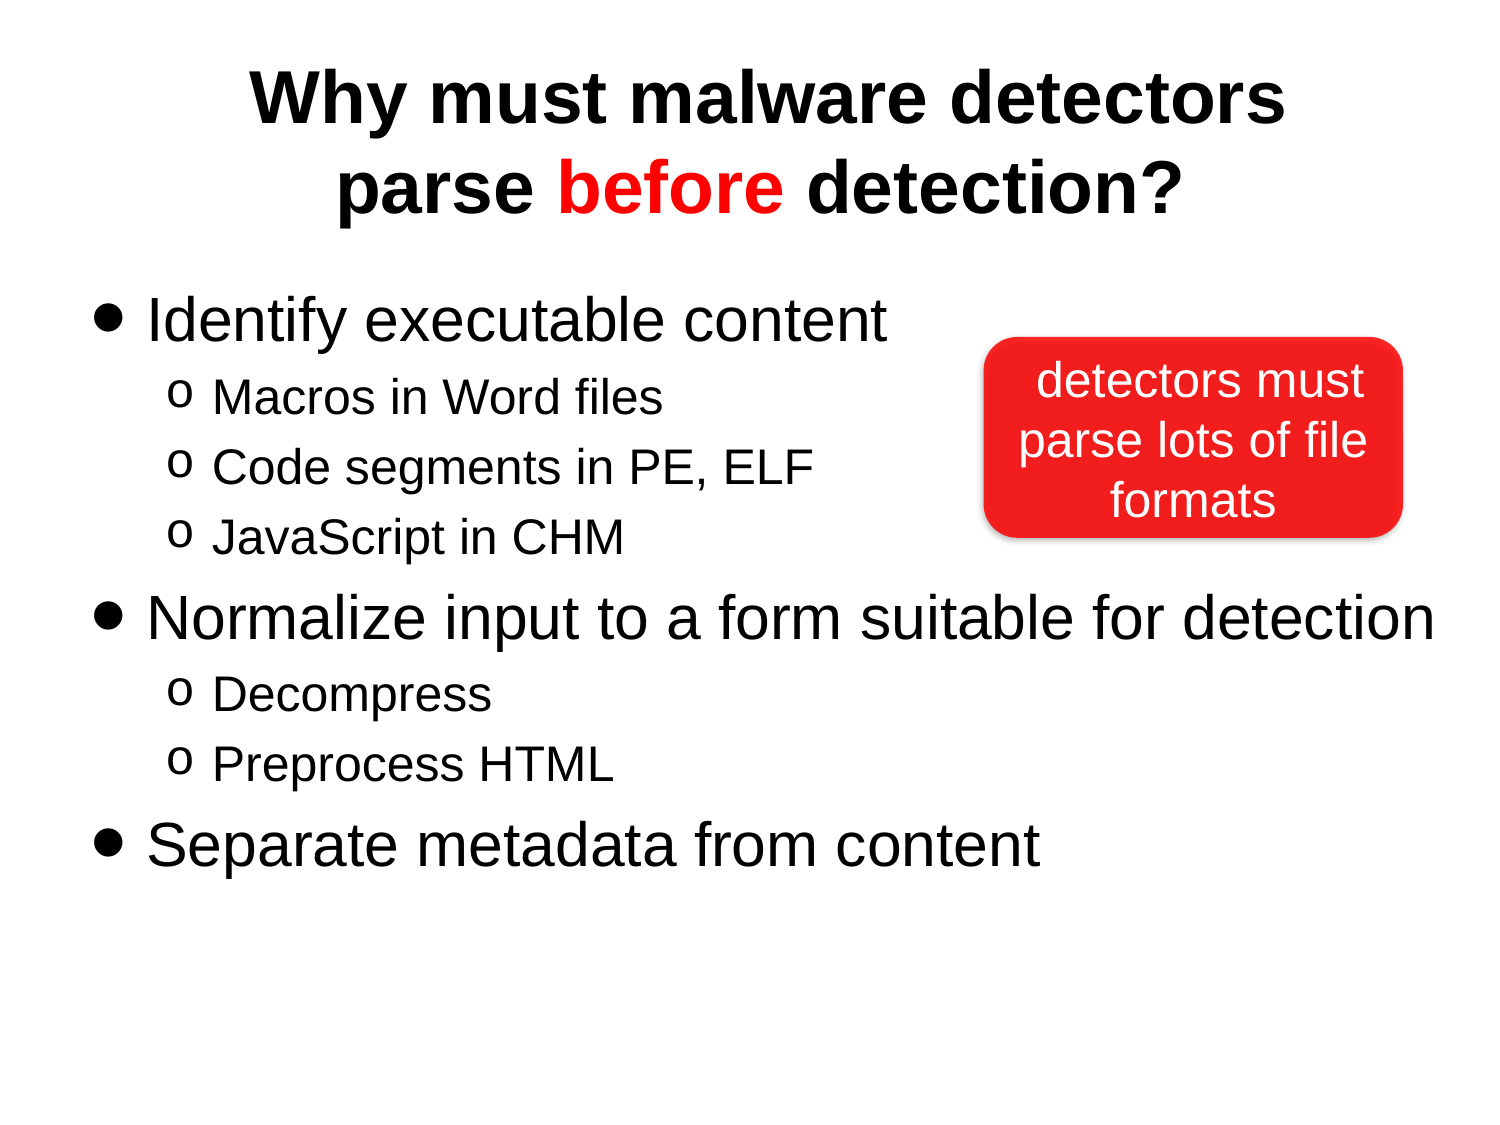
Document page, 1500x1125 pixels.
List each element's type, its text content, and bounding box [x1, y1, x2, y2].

text_box detectors must parse lots of file formats [982, 336, 1404, 539]
title Why must malware detectors parse before detection? [75, 45, 1425, 233]
list Identify executable content Macros in Word files Code segments in PE, ELF JavaScript in CHM Normalize input to a form suitable for detection Decompress Preprocess HTML Separate metadata from content [75, 264, 1467, 1080]
